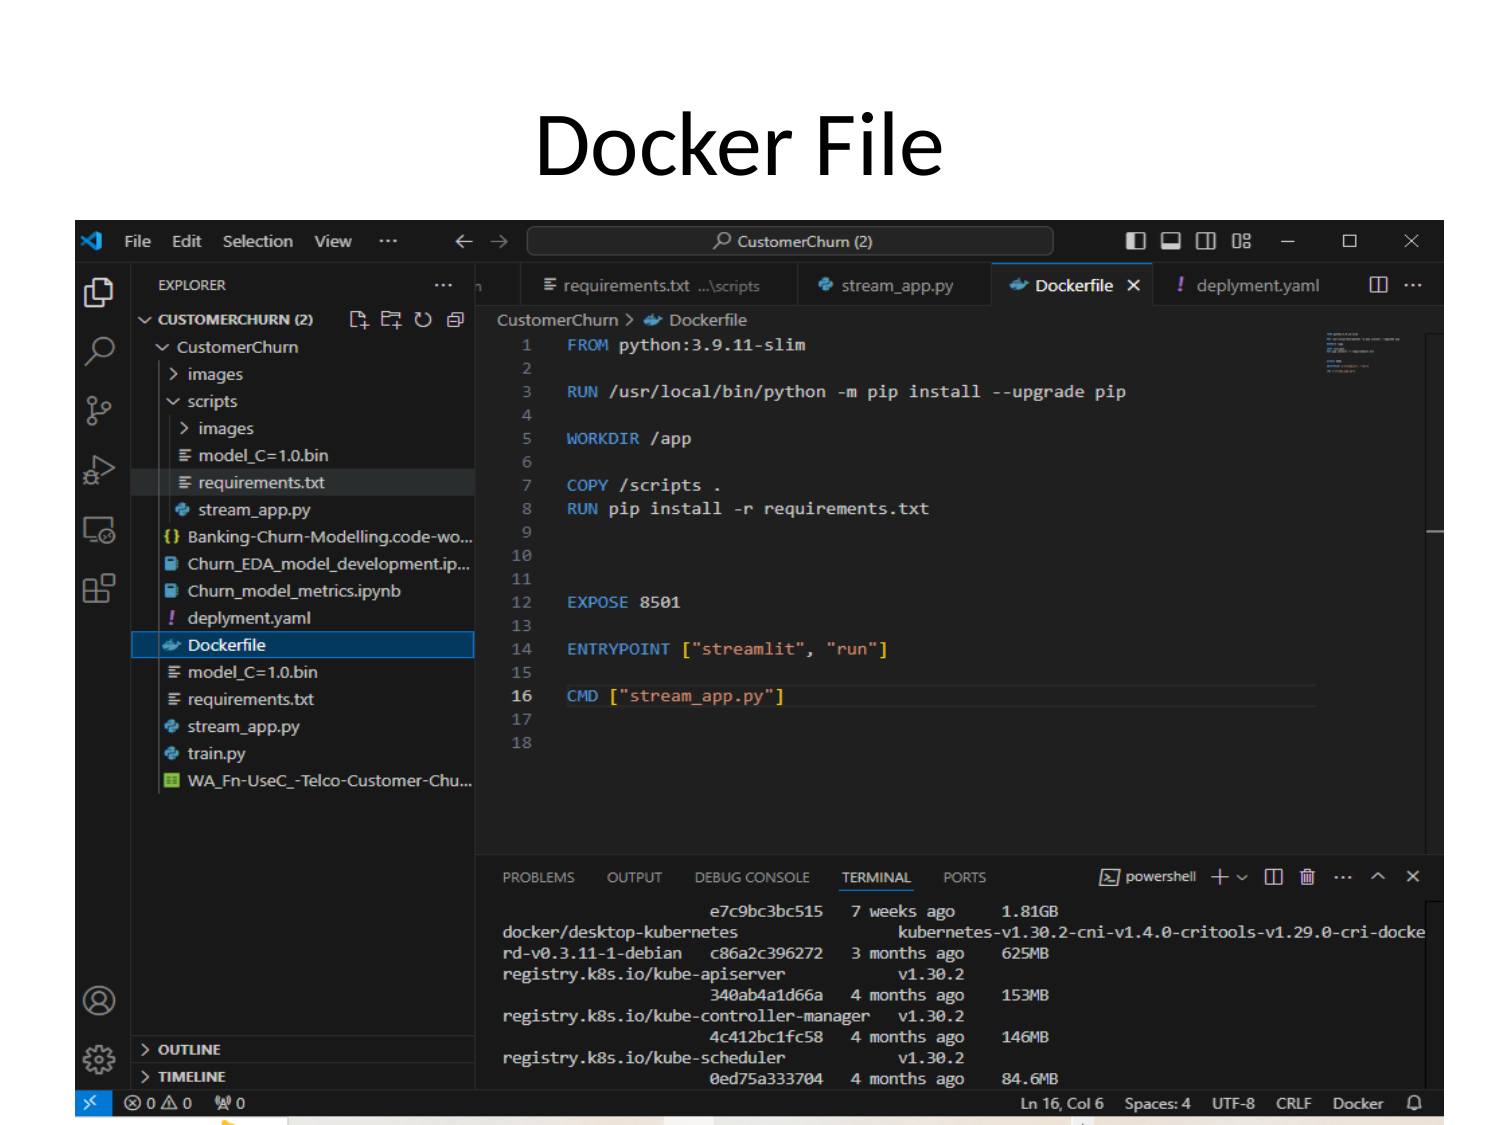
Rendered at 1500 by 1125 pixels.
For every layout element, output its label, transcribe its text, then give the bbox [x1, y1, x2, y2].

title Docker File [75, 45, 1425, 219]
picture [74, 220, 1444, 1125]
